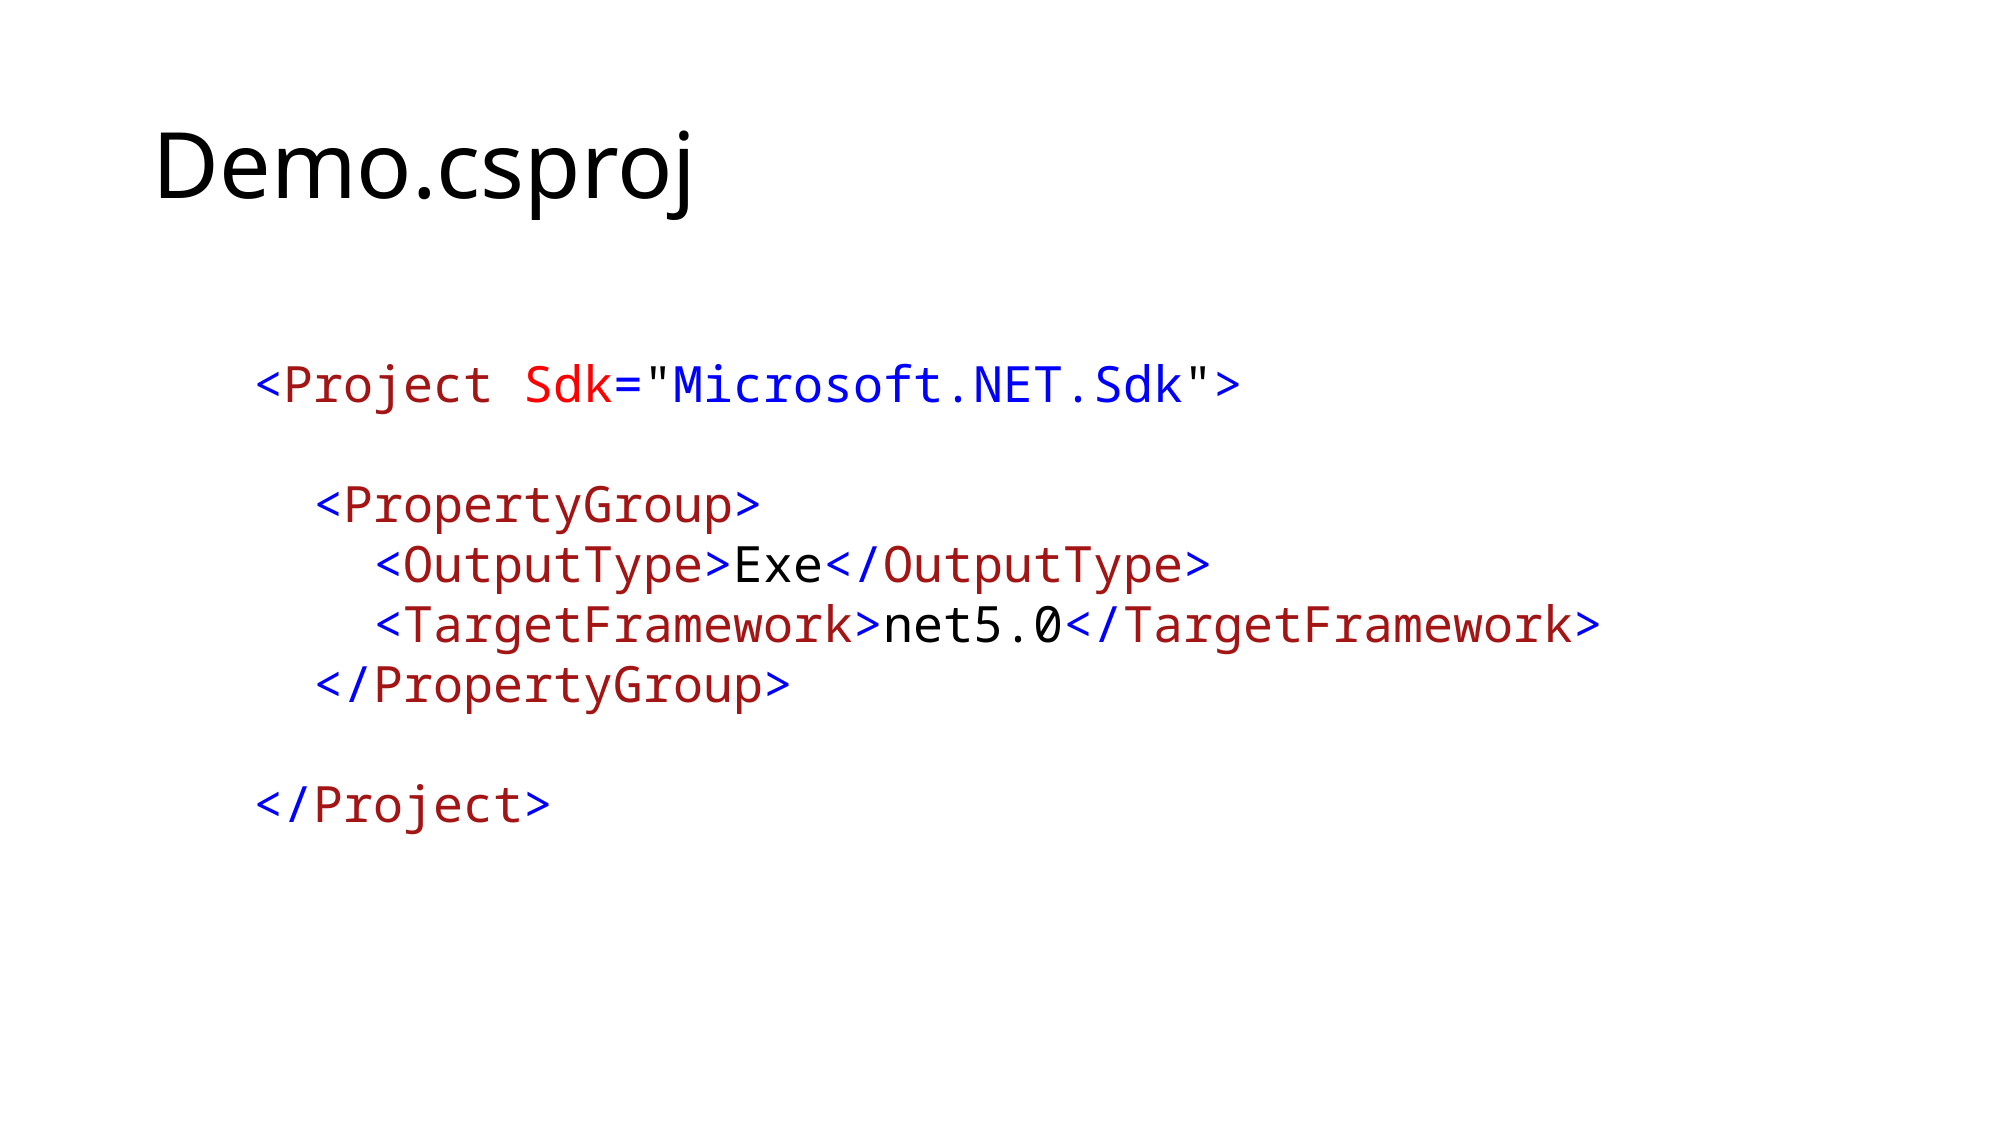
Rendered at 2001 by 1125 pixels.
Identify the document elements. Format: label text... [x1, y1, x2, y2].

text_box <Project Sdk="Microsoft.NET.Sdk"> <PropertyGroup> <OutputType>Exe</OutputType> <TargetFramework>net5.0</TargetFramework> </PropertyGroup> </Project> [238, 345, 1759, 840]
title Demo.csproj [137, 59, 1863, 278]
